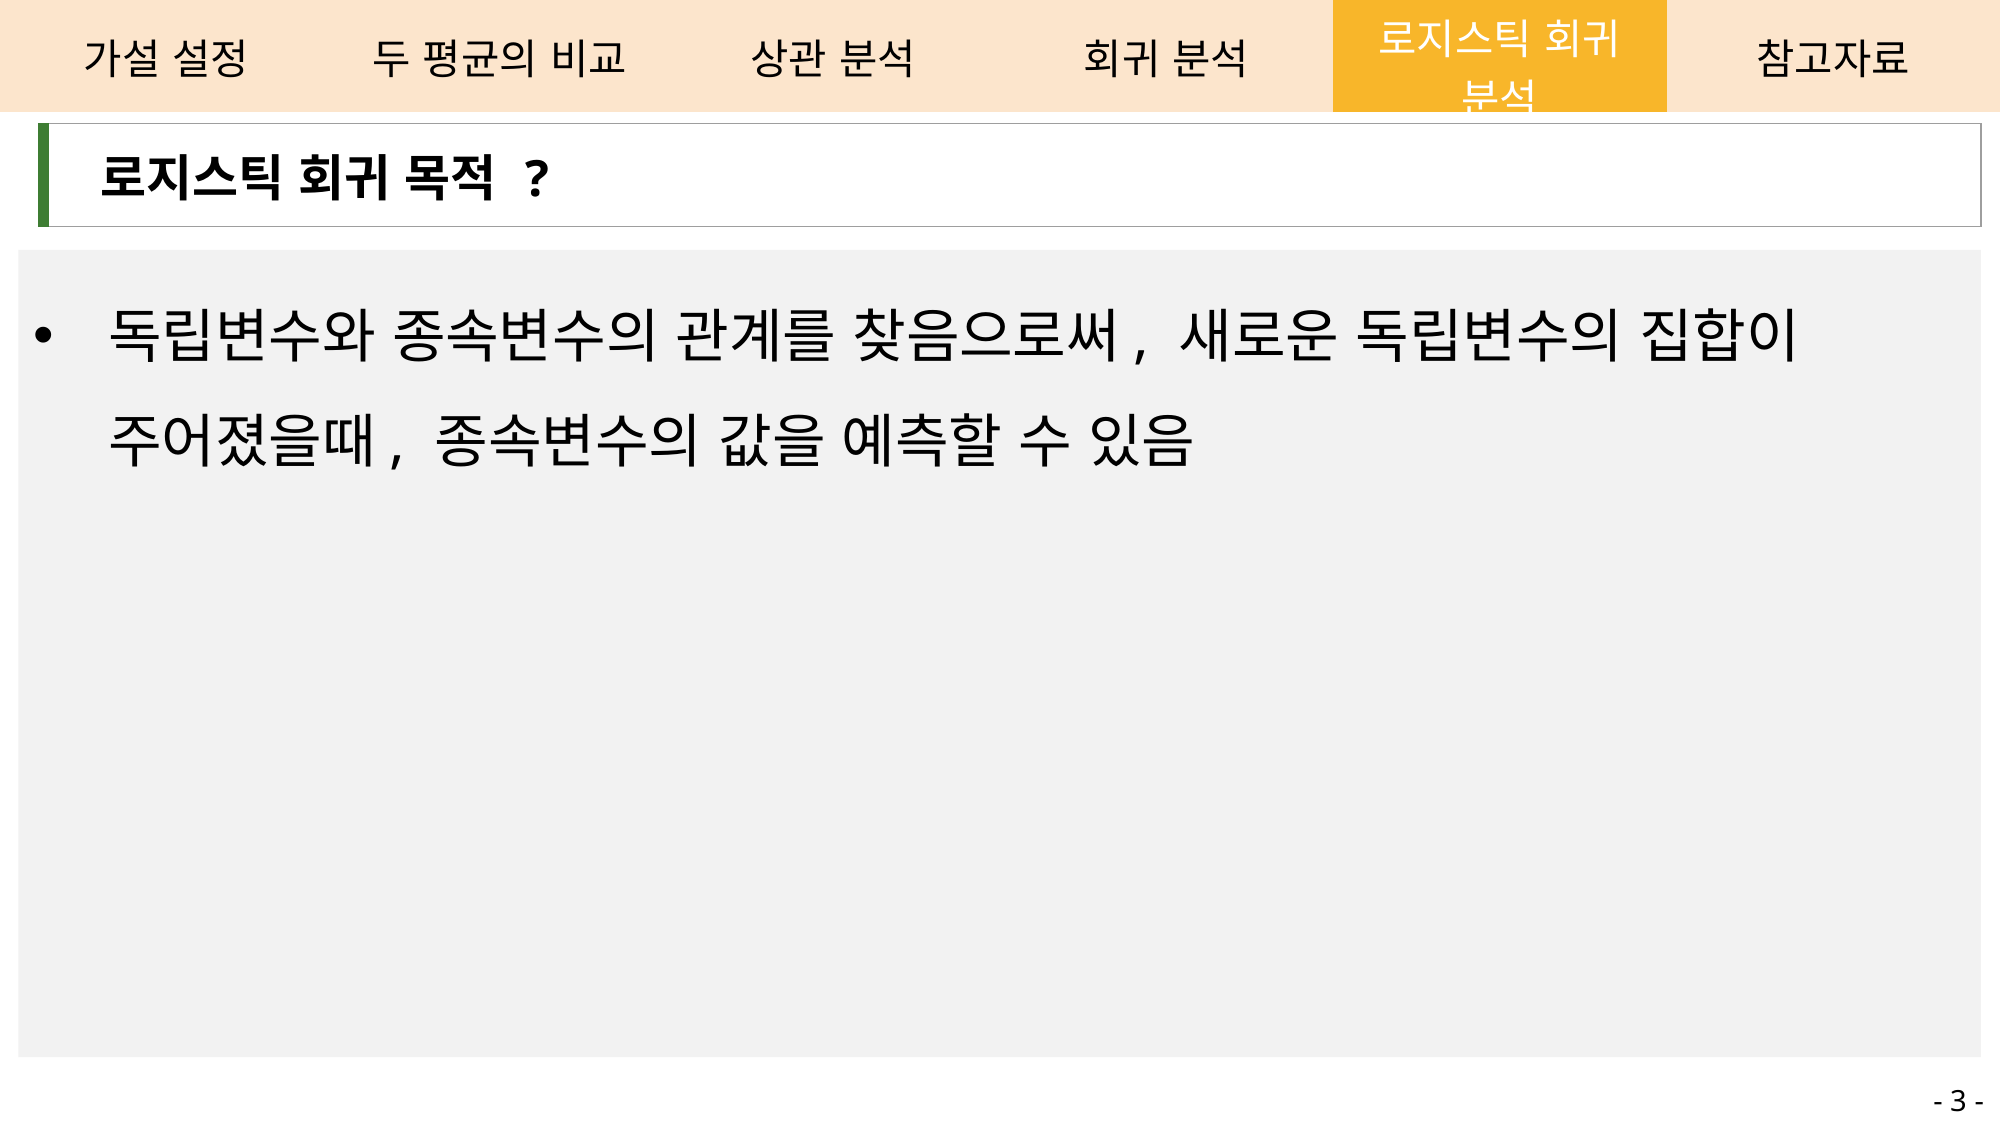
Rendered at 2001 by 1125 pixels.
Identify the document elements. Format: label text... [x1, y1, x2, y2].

table_header 회귀 분석 [1000, 0, 1333, 112]
table_header 참고자료 [1667, 0, 2000, 112]
table_header 두 평균의 비교 [333, 0, 667, 112]
table_header 로지스틱 회귀 목적 ? [49, 124, 1980, 226]
table_header 가설 설정 [0, 0, 333, 112]
table_header 로지스틱 회귀 분석 [1333, 0, 1667, 112]
text_box - 3 - [1918, 1074, 2000, 1125]
text_box 독립변수와 종속변수의 관계를 찾음으로써, 새로운 독립변수의 집합이 주어졌을때, 종속변수의 값을 예측할 수 있음 [18, 249, 1981, 1058]
table_header 상관 분석 [667, 0, 1000, 112]
